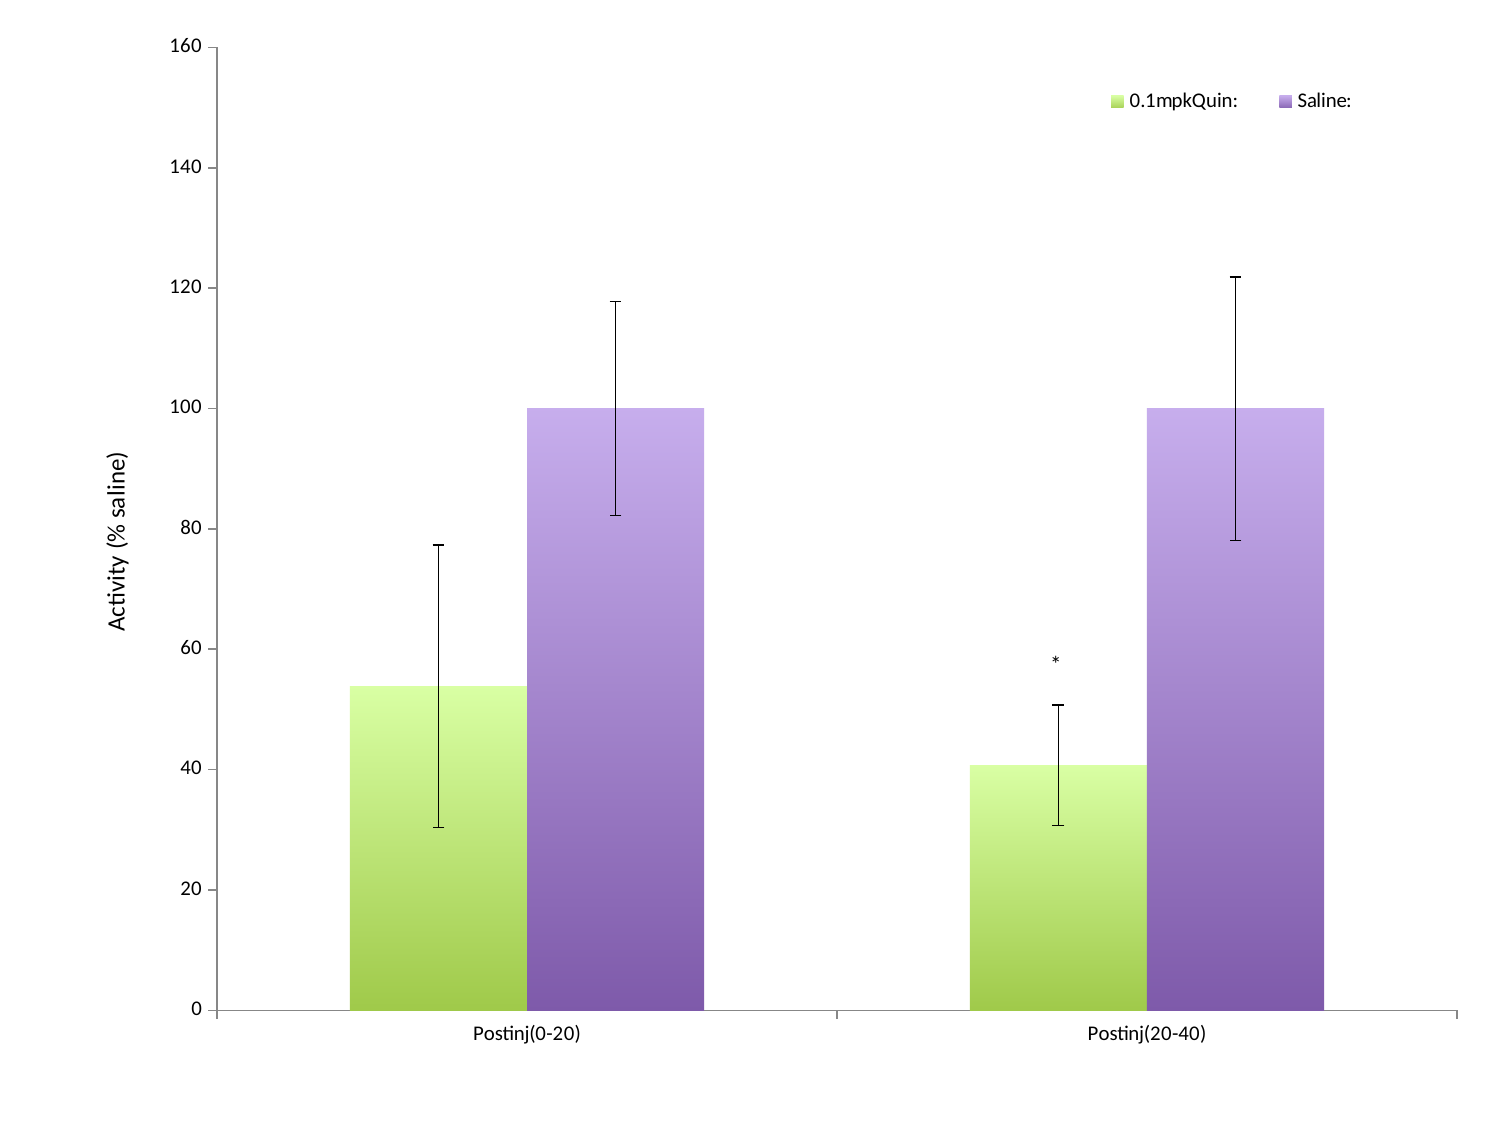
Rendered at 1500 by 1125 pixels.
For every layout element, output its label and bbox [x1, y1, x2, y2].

chart [0, 0, 1500, 1125]
